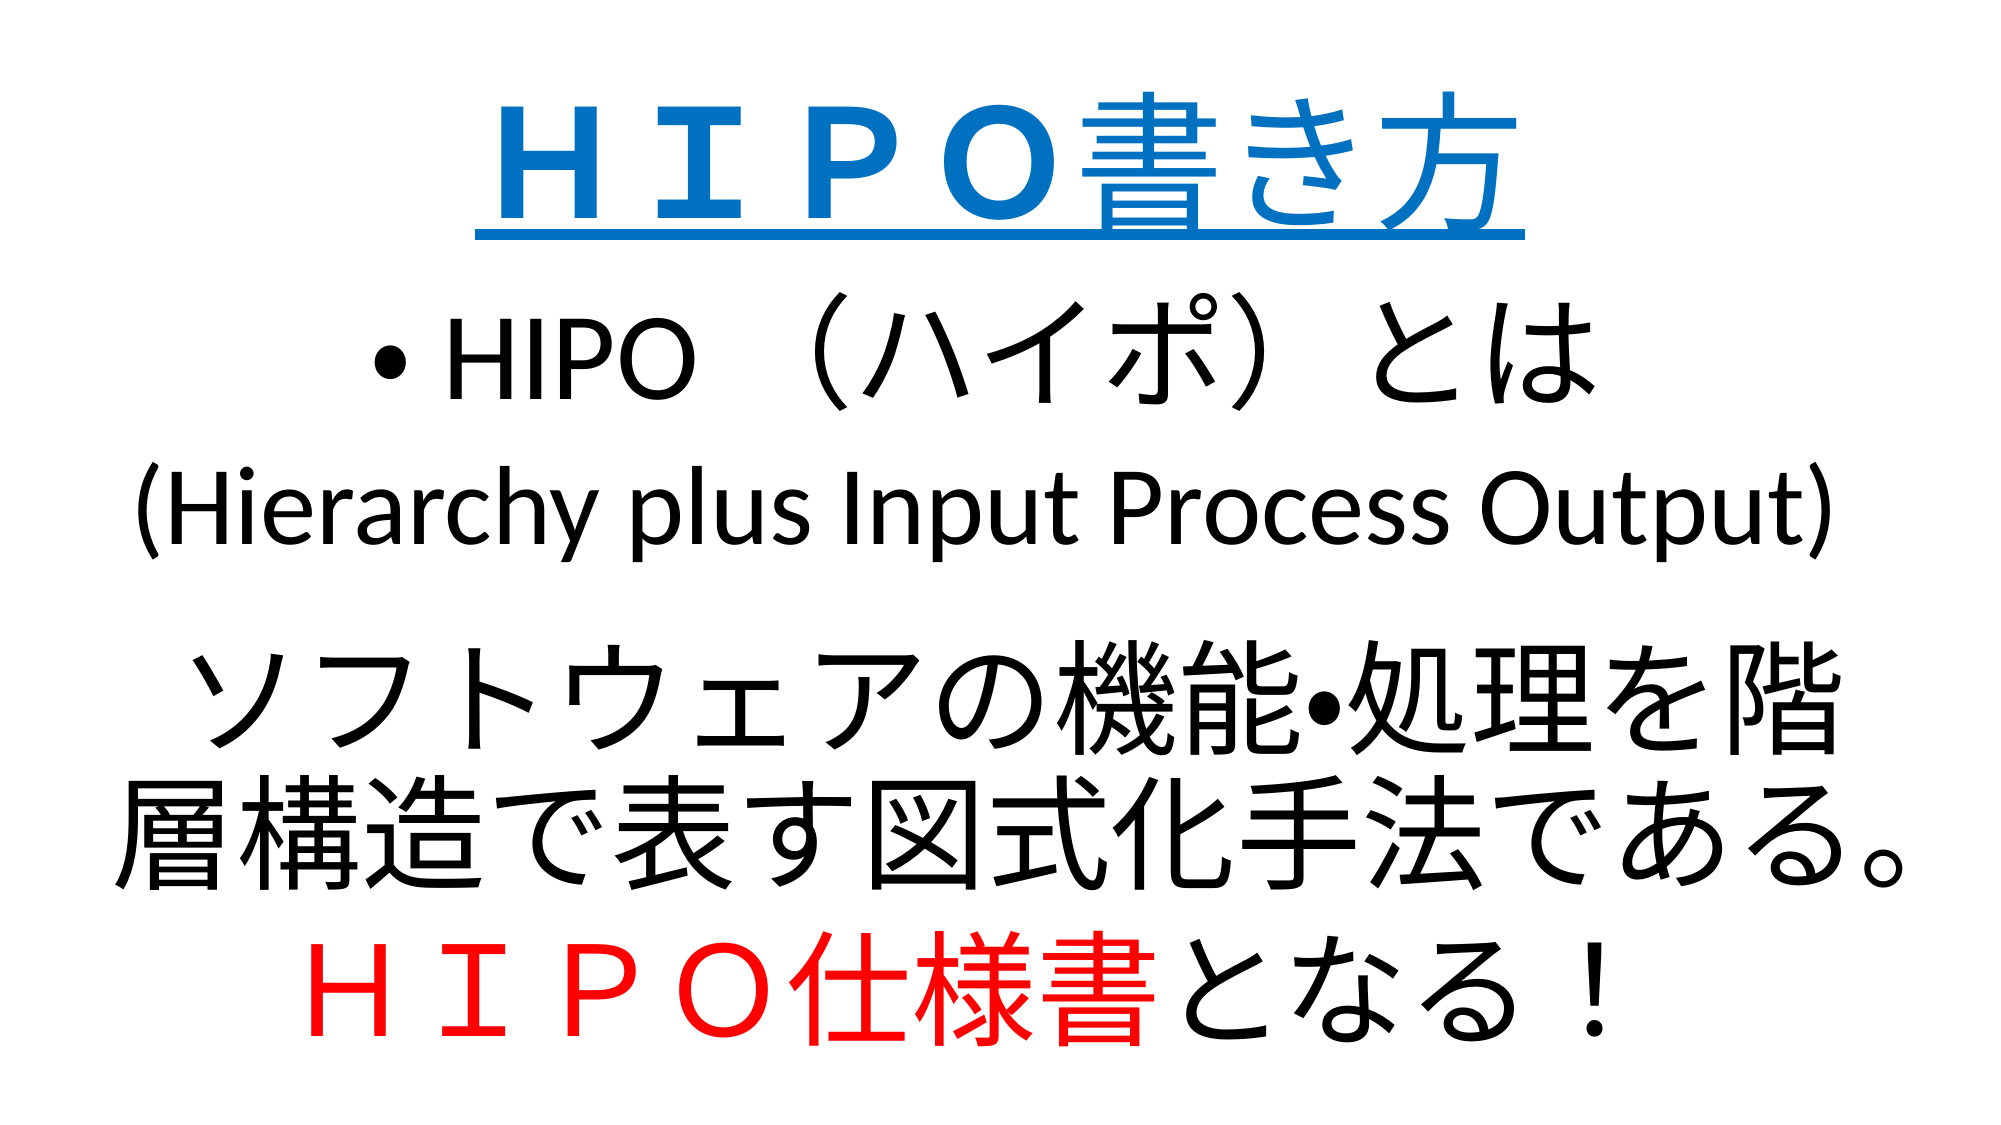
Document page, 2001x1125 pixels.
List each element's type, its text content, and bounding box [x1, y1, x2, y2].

title ＨＩＰＯ書き方 [249, 96, 1750, 258]
subtitle ・HIPO（ハイポ）とは (Hierarchy plus Input Process Output) ソフトウェアの機能・処理を階層構造で表す図式化手法である。 ＨＩＰＯ仕様書となる！ [76, 283, 1896, 1074]
